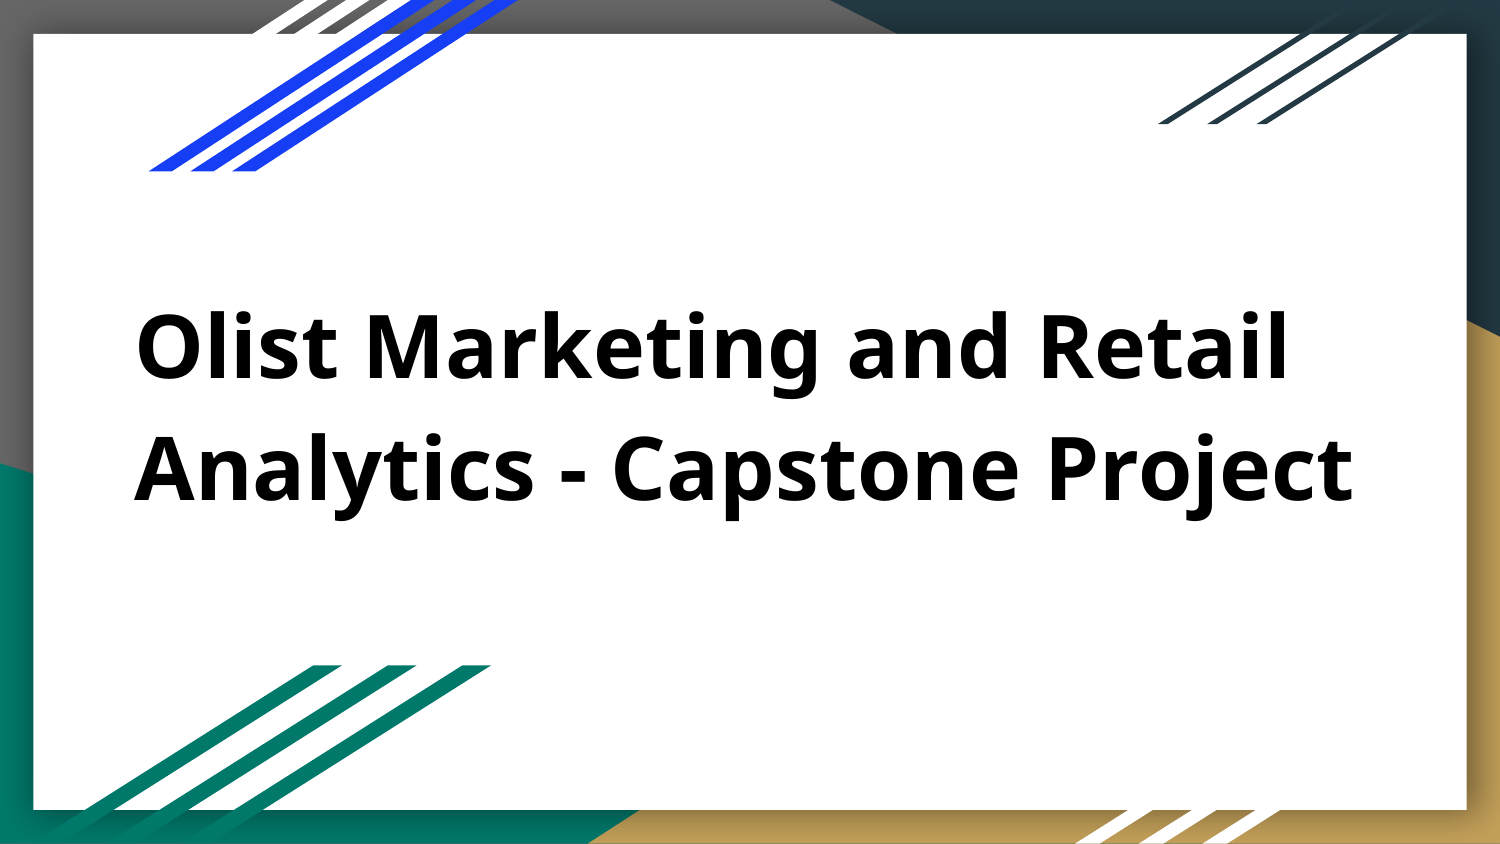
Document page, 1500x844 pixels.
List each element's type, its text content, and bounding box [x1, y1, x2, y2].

subtitle [1022, 472, 1500, 719]
title Olist Marketing and Retail Analytics - Capstone Project [119, 259, 1410, 538]
